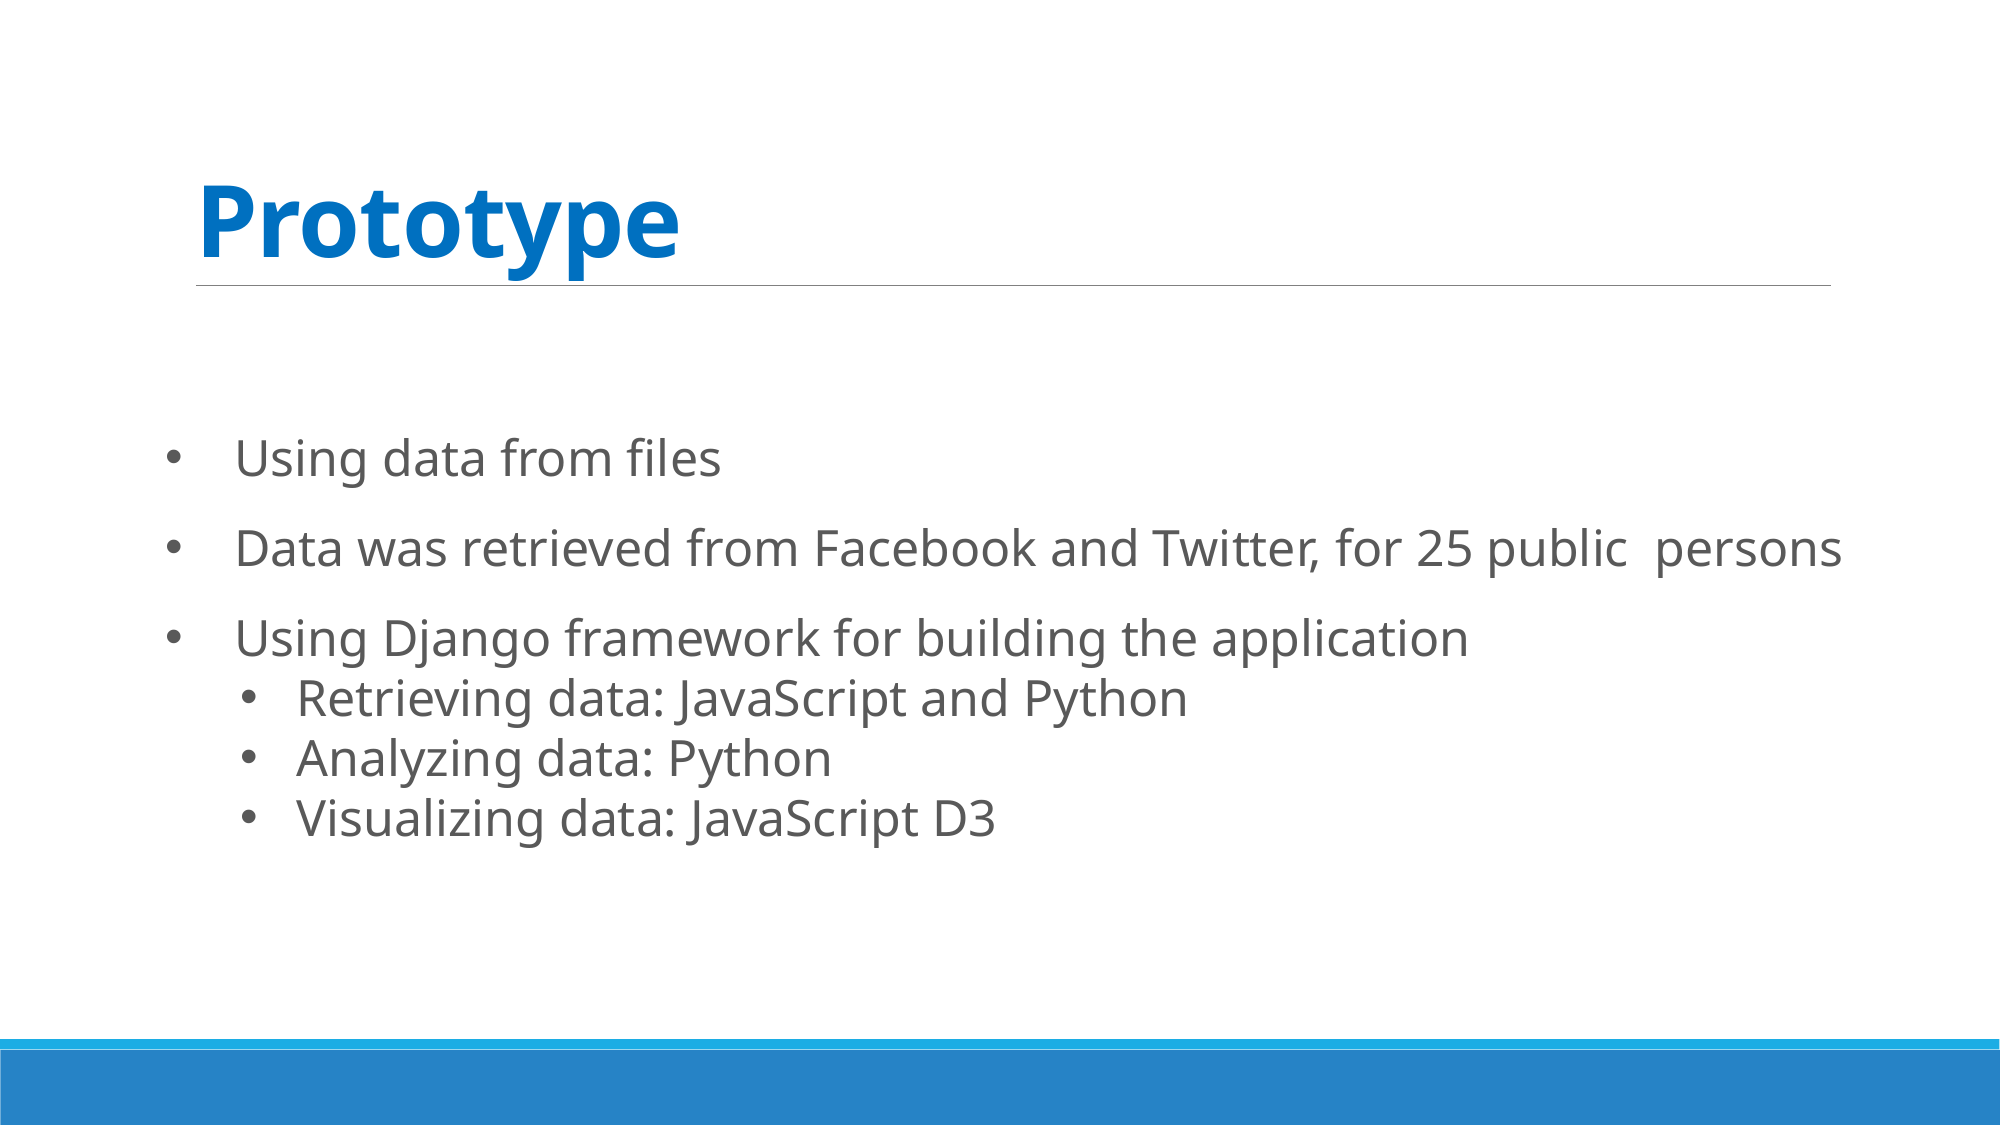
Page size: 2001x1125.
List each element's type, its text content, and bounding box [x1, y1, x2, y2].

title Prototype [180, 47, 1830, 285]
text_box Using data from files Data was retrieved from Facebook and Twitter, for 25 public persons Using Django framework for building the application Retrieving data: JavaScript and Python Analyzing data: Python Visualizing data: JavaScript D3 [150, 329, 1860, 899]
